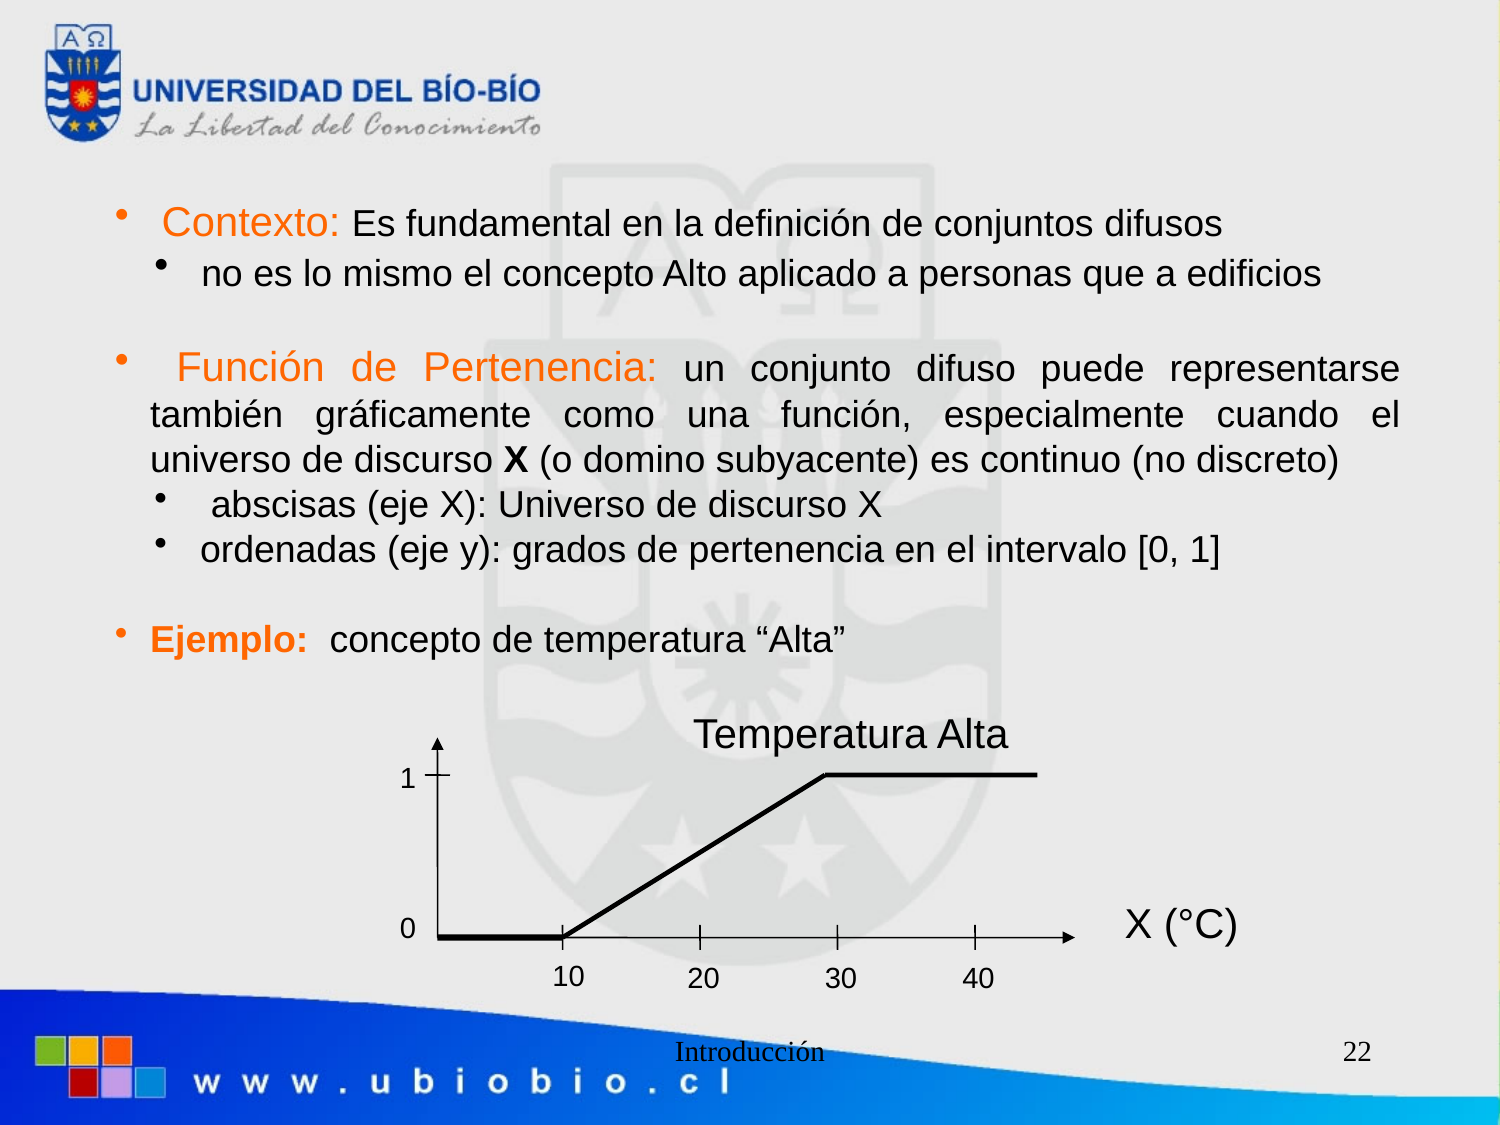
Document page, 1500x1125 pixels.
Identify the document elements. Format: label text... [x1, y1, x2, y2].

footer Introducción [512, 1025, 988, 1100]
text_box 30 [809, 951, 873, 1002]
text_box X (°C) [1109, 889, 1254, 955]
text_box Temperatura Alta [678, 699, 1024, 765]
text_box 1 [385, 751, 432, 802]
text_box [431, 737, 444, 775]
text_box 10 [537, 949, 600, 1000]
text_box 0 [385, 901, 432, 952]
text_box [976, 931, 1075, 944]
text_box 40 [947, 951, 1010, 1002]
slide_number 22 [1074, 1025, 1388, 1100]
text_box 20 [672, 951, 735, 1002]
picture [0, 0, 1500, 1125]
text_box Contexto: Es fundamental en la definición de conjuntos difusos no es lo mismo el concepto Alto aplicado a personas que a edificios Función de Pertenencia: un conjunto difuso puede representarse también gráficamente como una función, especialmente cuando el universo de discurso X (o domino subyacente) es continuo (no discreto) abscisas (eje X): Universo de discurso X ordenadas (eje y): grados de pertenencia en el intervalo [0, 1] Ejemplo: concepto de temperatura “Alta” [99, 187, 1416, 668]
